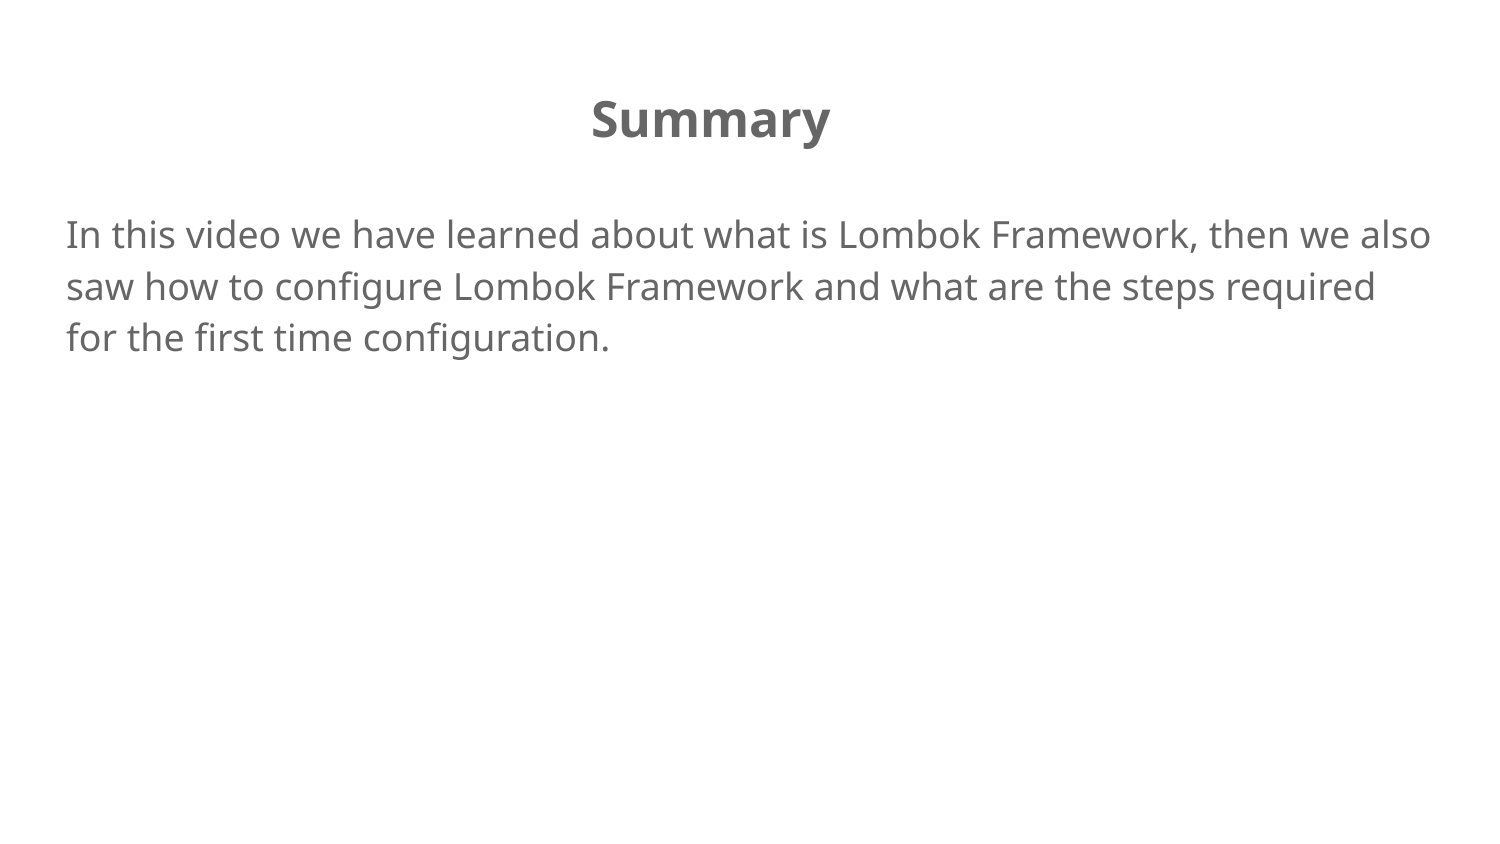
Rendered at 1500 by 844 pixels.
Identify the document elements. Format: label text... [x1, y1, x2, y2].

list In this video we have learned about what is Lombok Framework, then we also saw how to configure Lombok Framework and what are the steps required for the first time configuration. [51, 189, 1449, 750]
title Summary [51, 72, 1449, 167]
